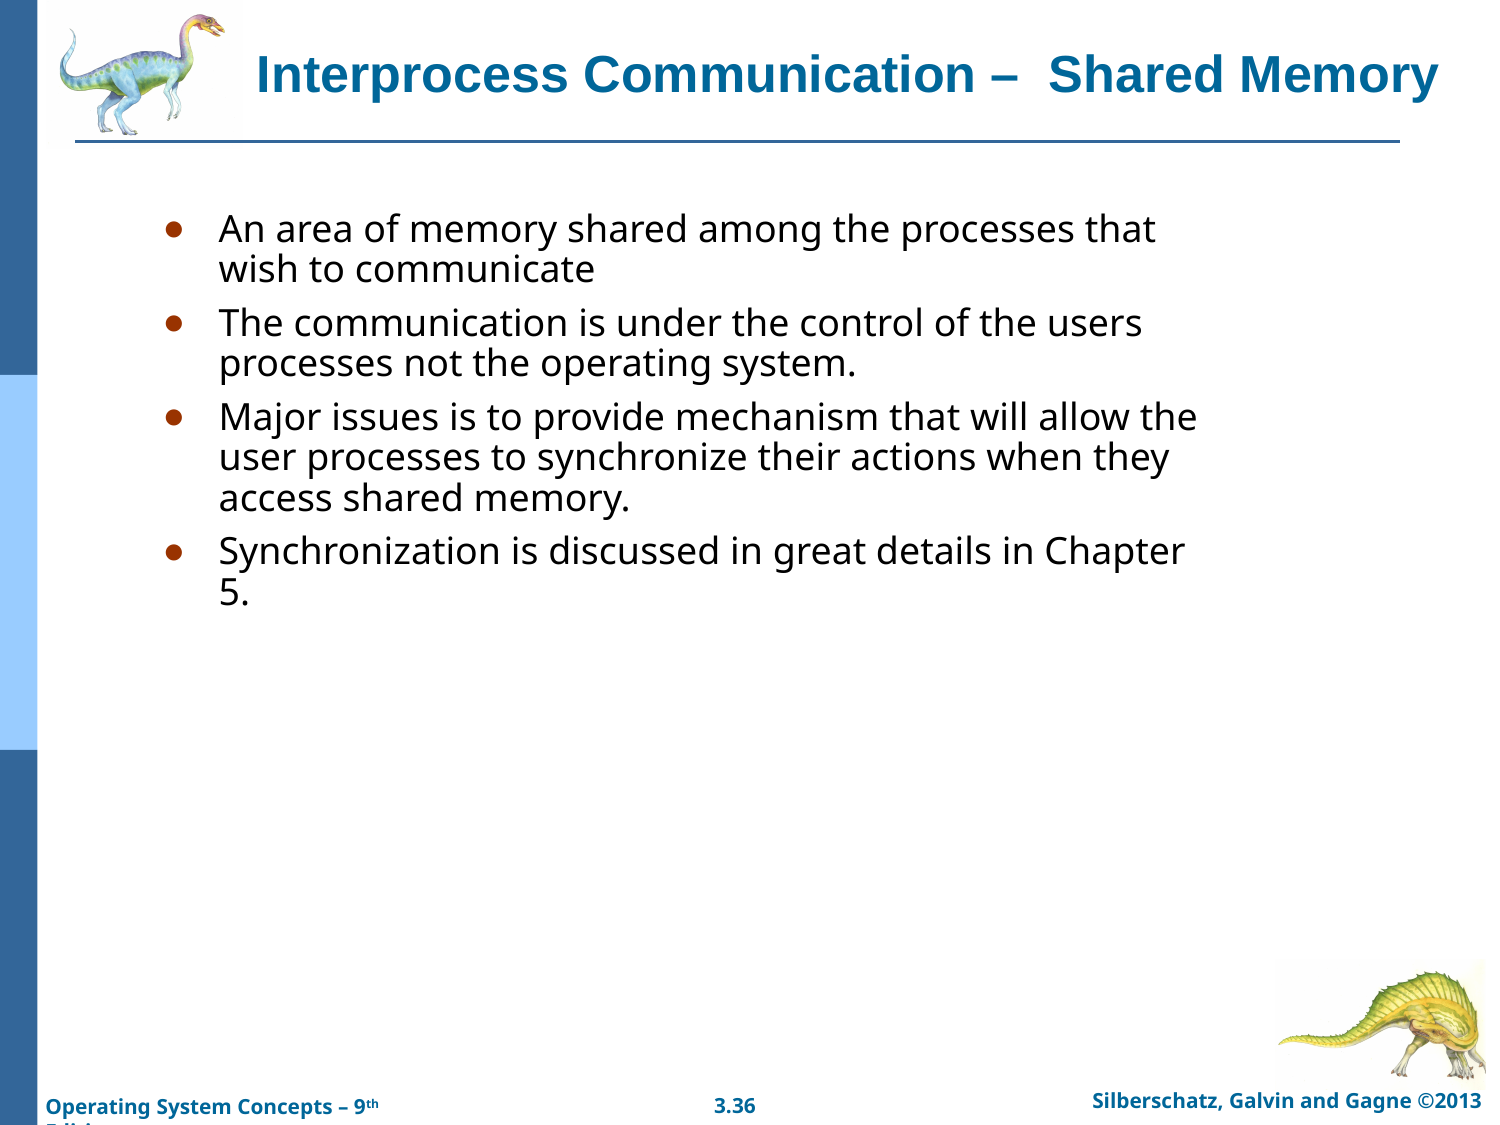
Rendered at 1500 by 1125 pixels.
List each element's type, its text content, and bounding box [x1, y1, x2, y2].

picture [46, 0, 243, 149]
picture [1275, 959, 1486, 1090]
title Interprocess Communication – Shared Memory [173, 15, 1500, 111]
list An area of memory shared among the processes that wish to communicate The communication is under the control of the users processes not the operating system. Major issues is to provide mechanism that will allow the user processes to synchronize their actions when they access shared memory. Synchronization is discussed in great details in Chapter 5. [147, 202, 1234, 946]
